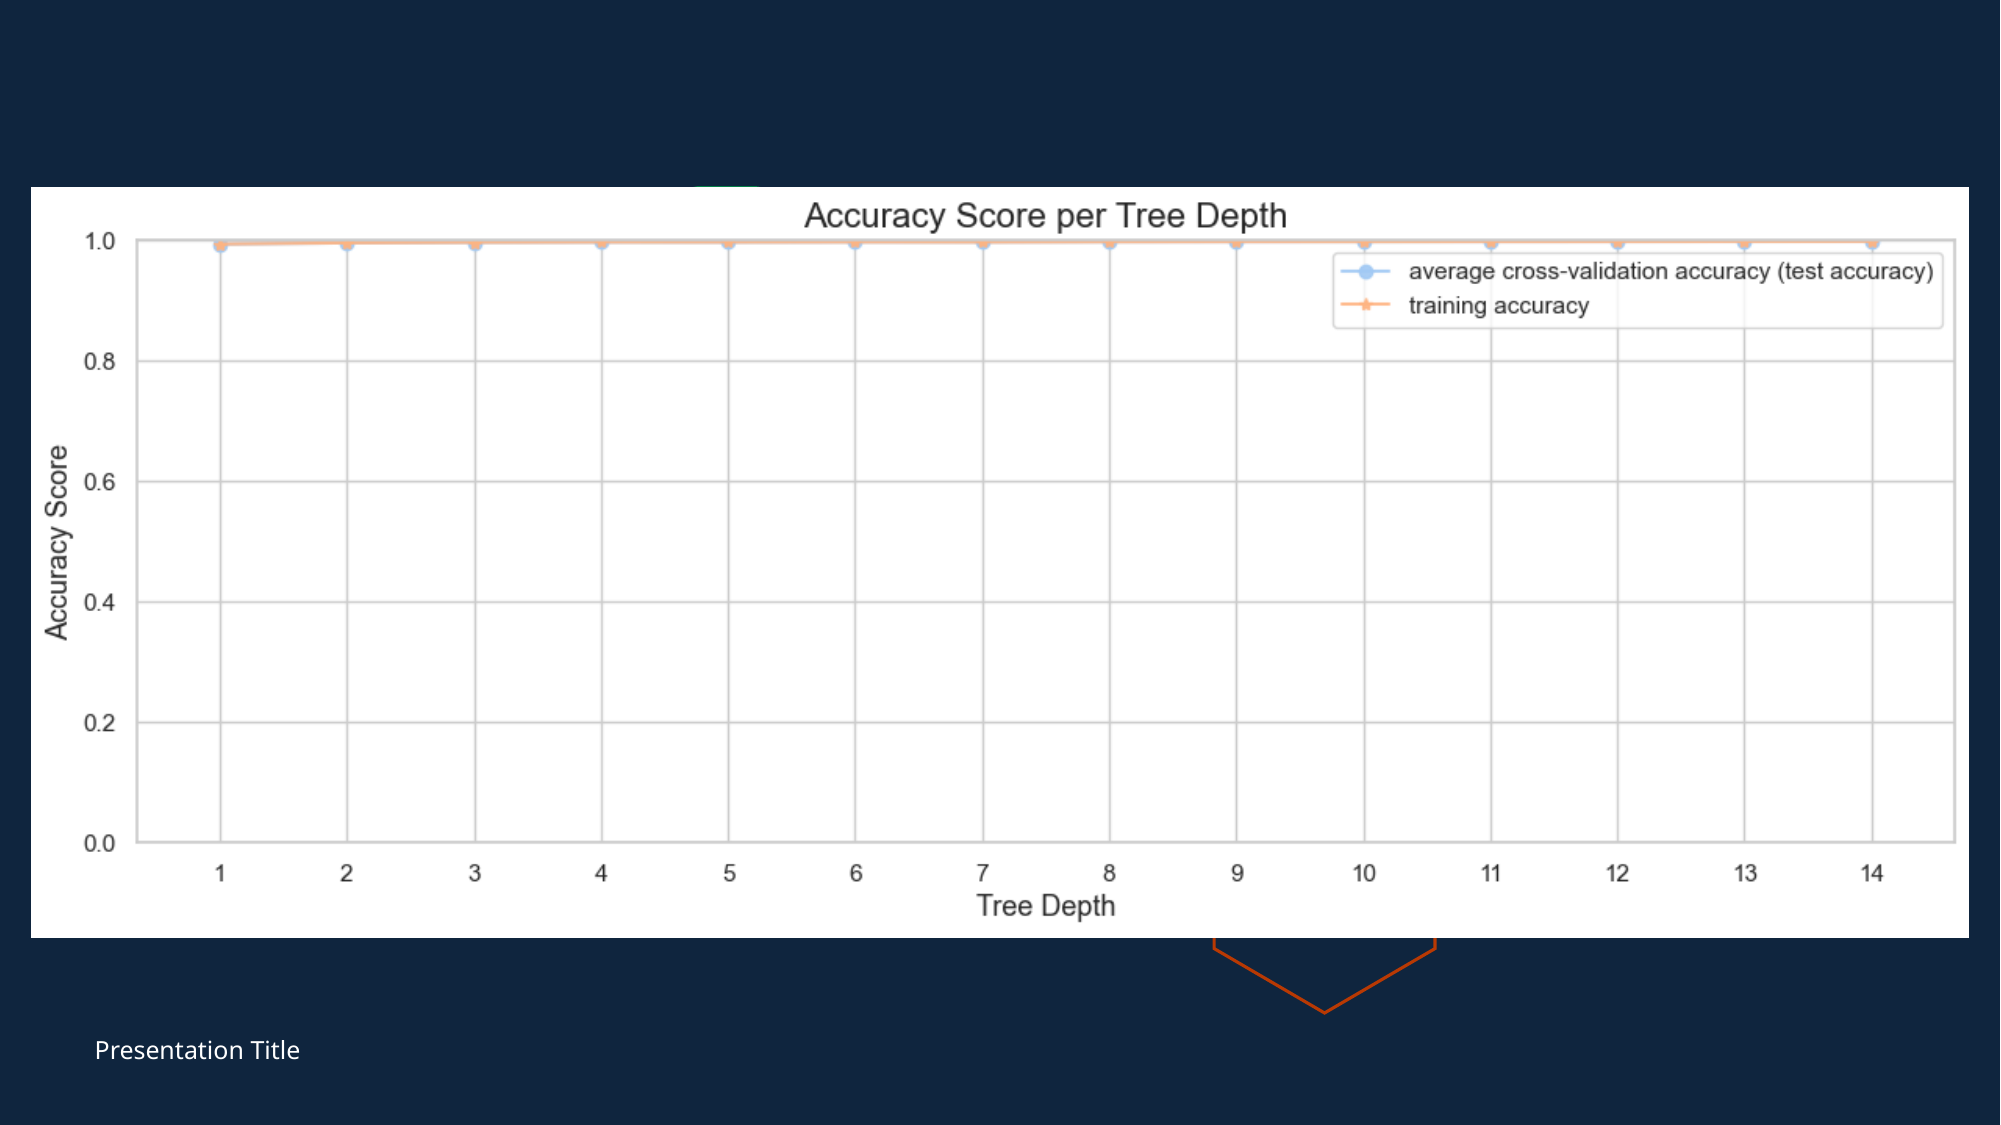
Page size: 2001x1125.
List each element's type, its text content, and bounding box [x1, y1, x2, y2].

picture [31, 86, 1969, 938]
footer Presentation Title [79, 1020, 755, 1080]
